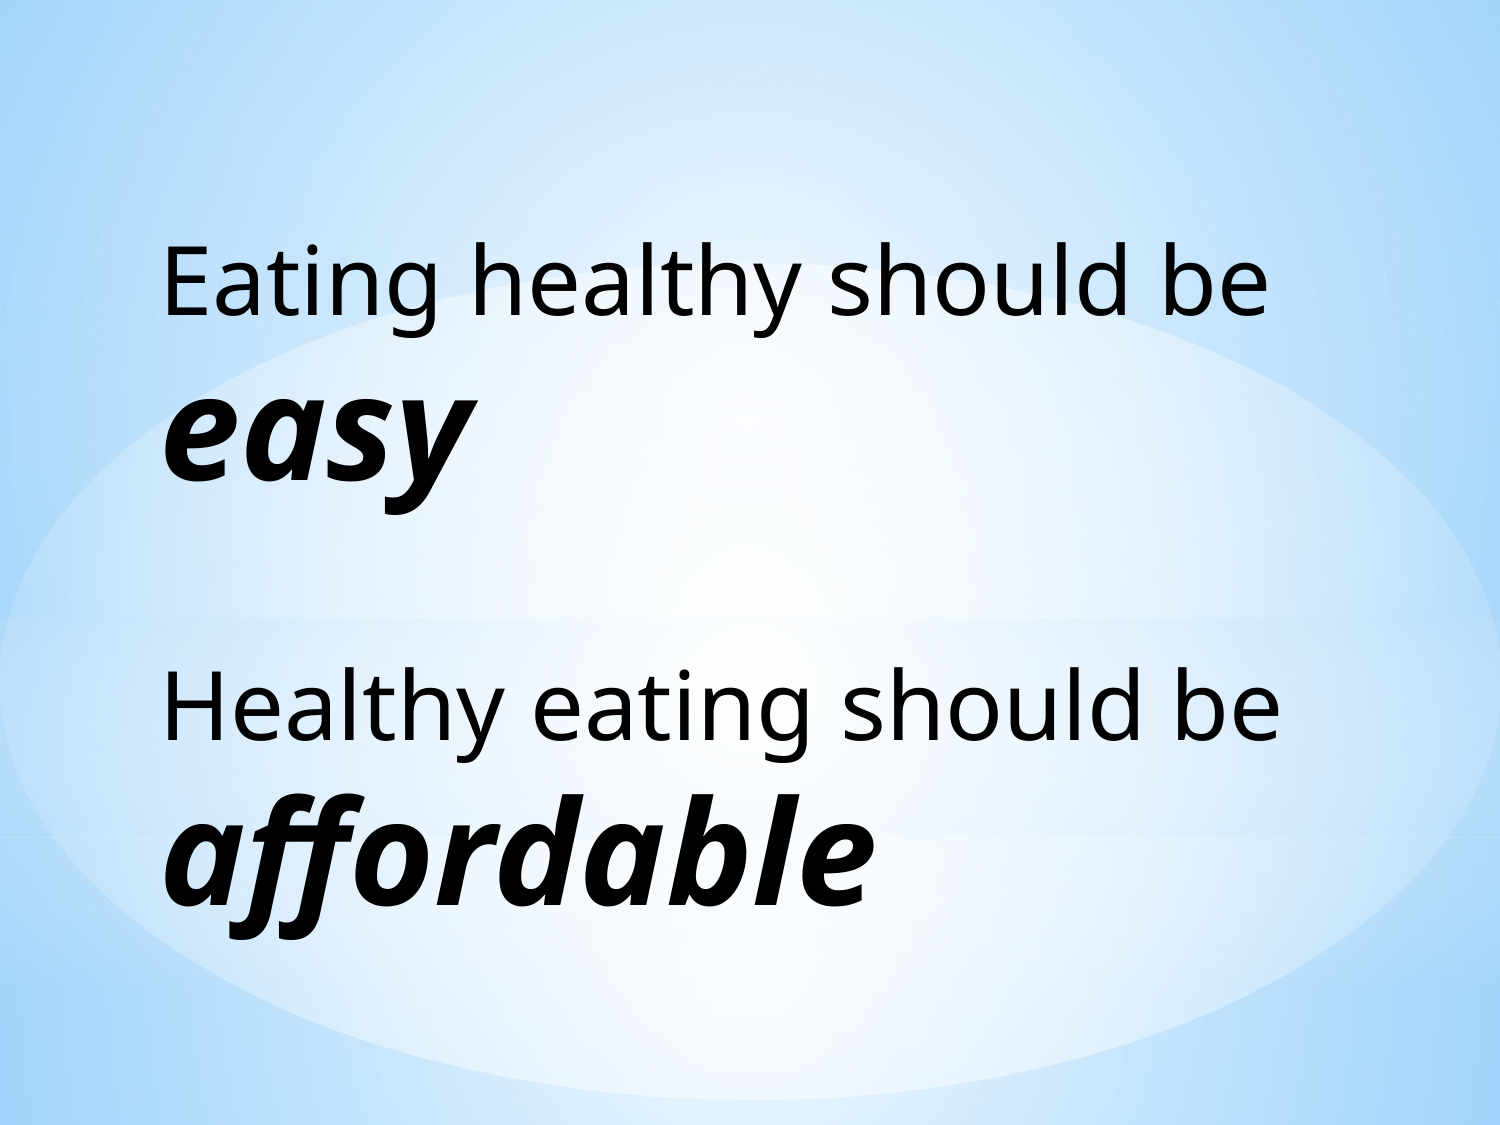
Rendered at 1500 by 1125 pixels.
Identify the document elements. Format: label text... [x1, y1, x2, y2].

text_box Eating healthy should be easy [144, 212, 1425, 450]
title Healthy eating should be affordable [144, 637, 1300, 800]
